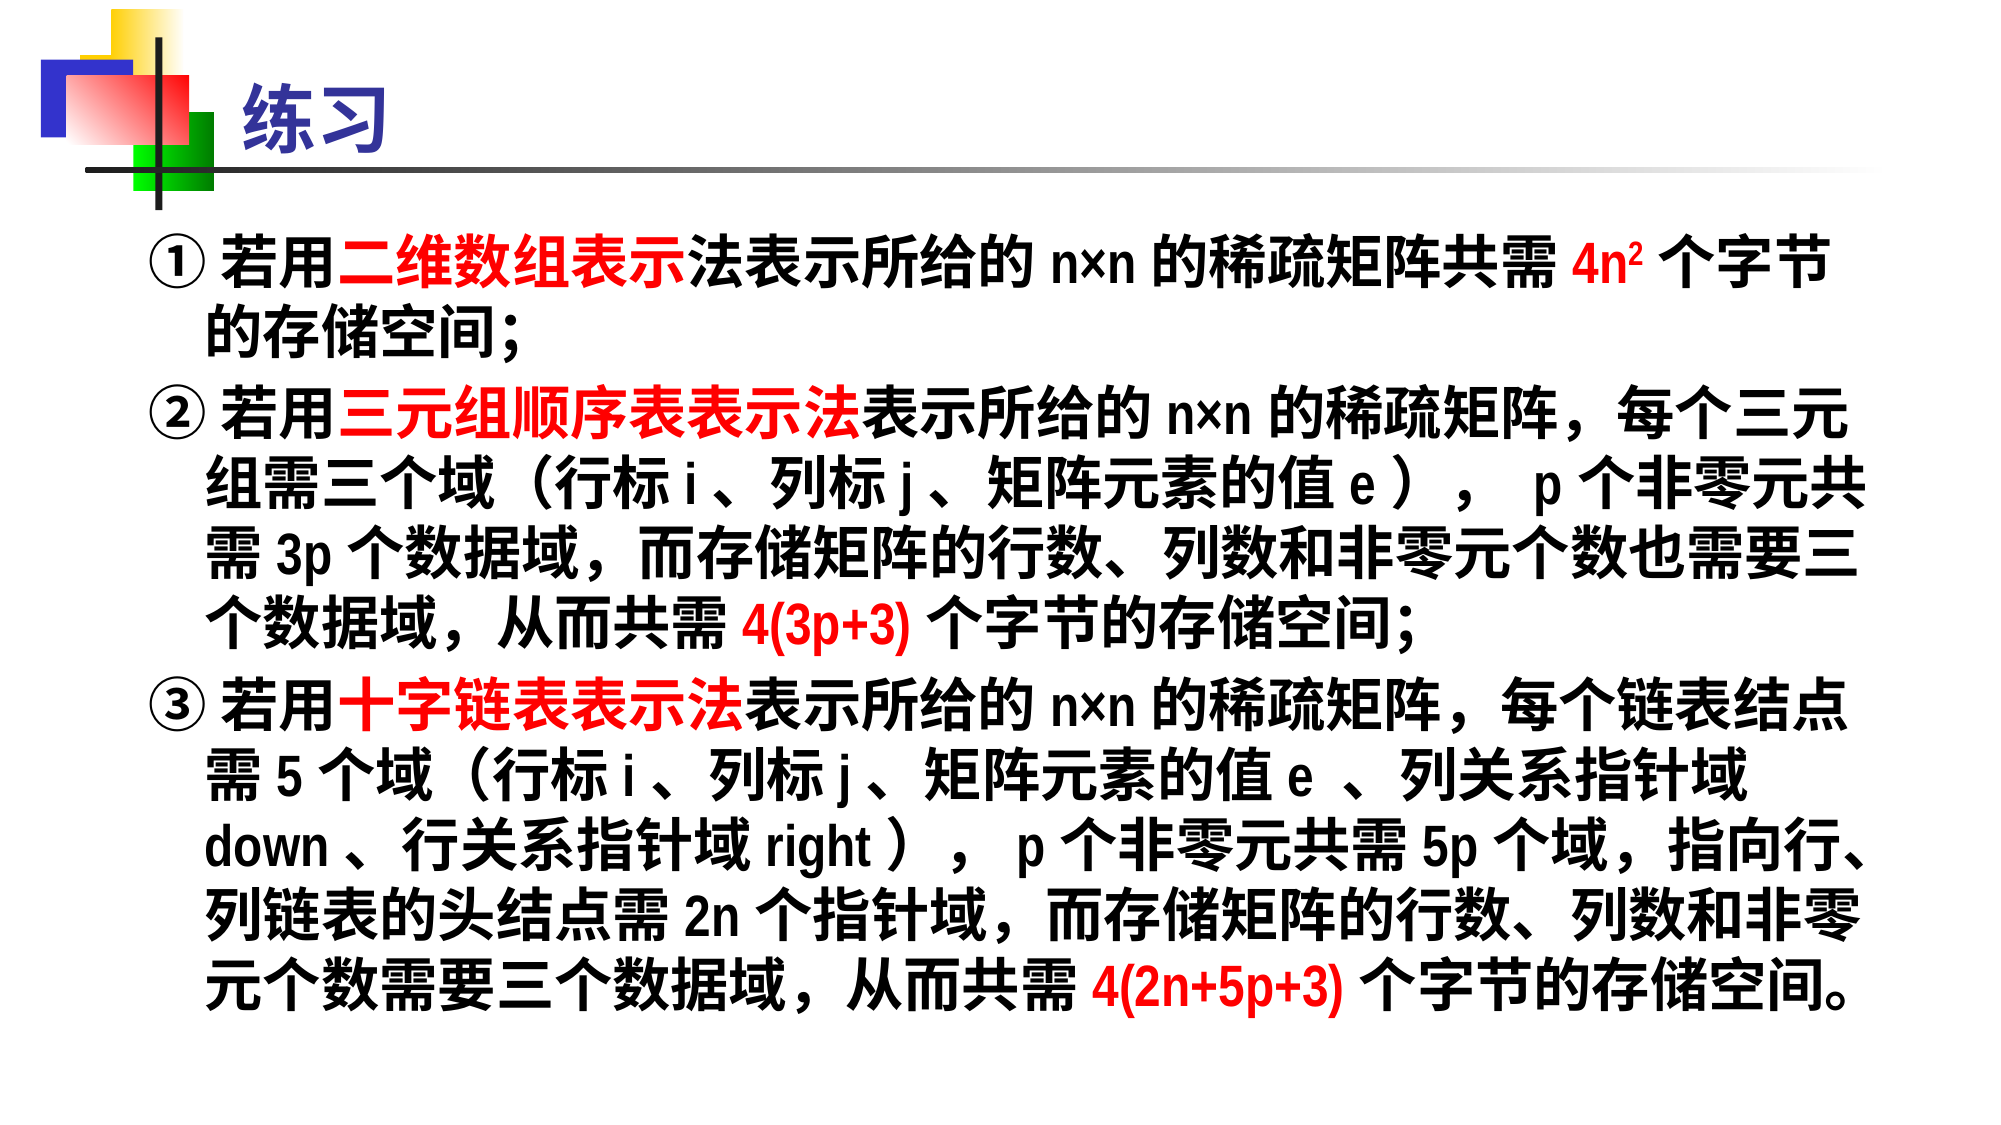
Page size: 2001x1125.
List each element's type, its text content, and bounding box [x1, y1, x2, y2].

text_box 练习 [226, 64, 1277, 170]
text_box ①若用二维数组表示法表示所给的n×n的稀疏矩阵共需4n2个字节的存储空间； ②若用三元组顺序表表示法表示所给的n×n的稀疏矩阵，每个三元组需三个域（行标i、列标j、矩阵元素的值e）， p个非零元共需3p个数据域，而存储矩阵的行数、列数和非零元个数也需要三个数据域，从而共需4(3p+3)个字节的存储空间； ③若用十字链表表示法表示所给的n×n的稀疏矩阵，每个链表结点需5个域（行标i、列标j、矩阵元素的值e 、列关系指针域down、行关系指针域right），p个非零元共需5p个域，指向行、列链表的头结点需2n个指针域，而存储矩阵的行数、列数和非零元个数需要三个数据域，从而共需4(2n+5p+3)个字节的存储空间。 [133, 217, 1902, 1125]
